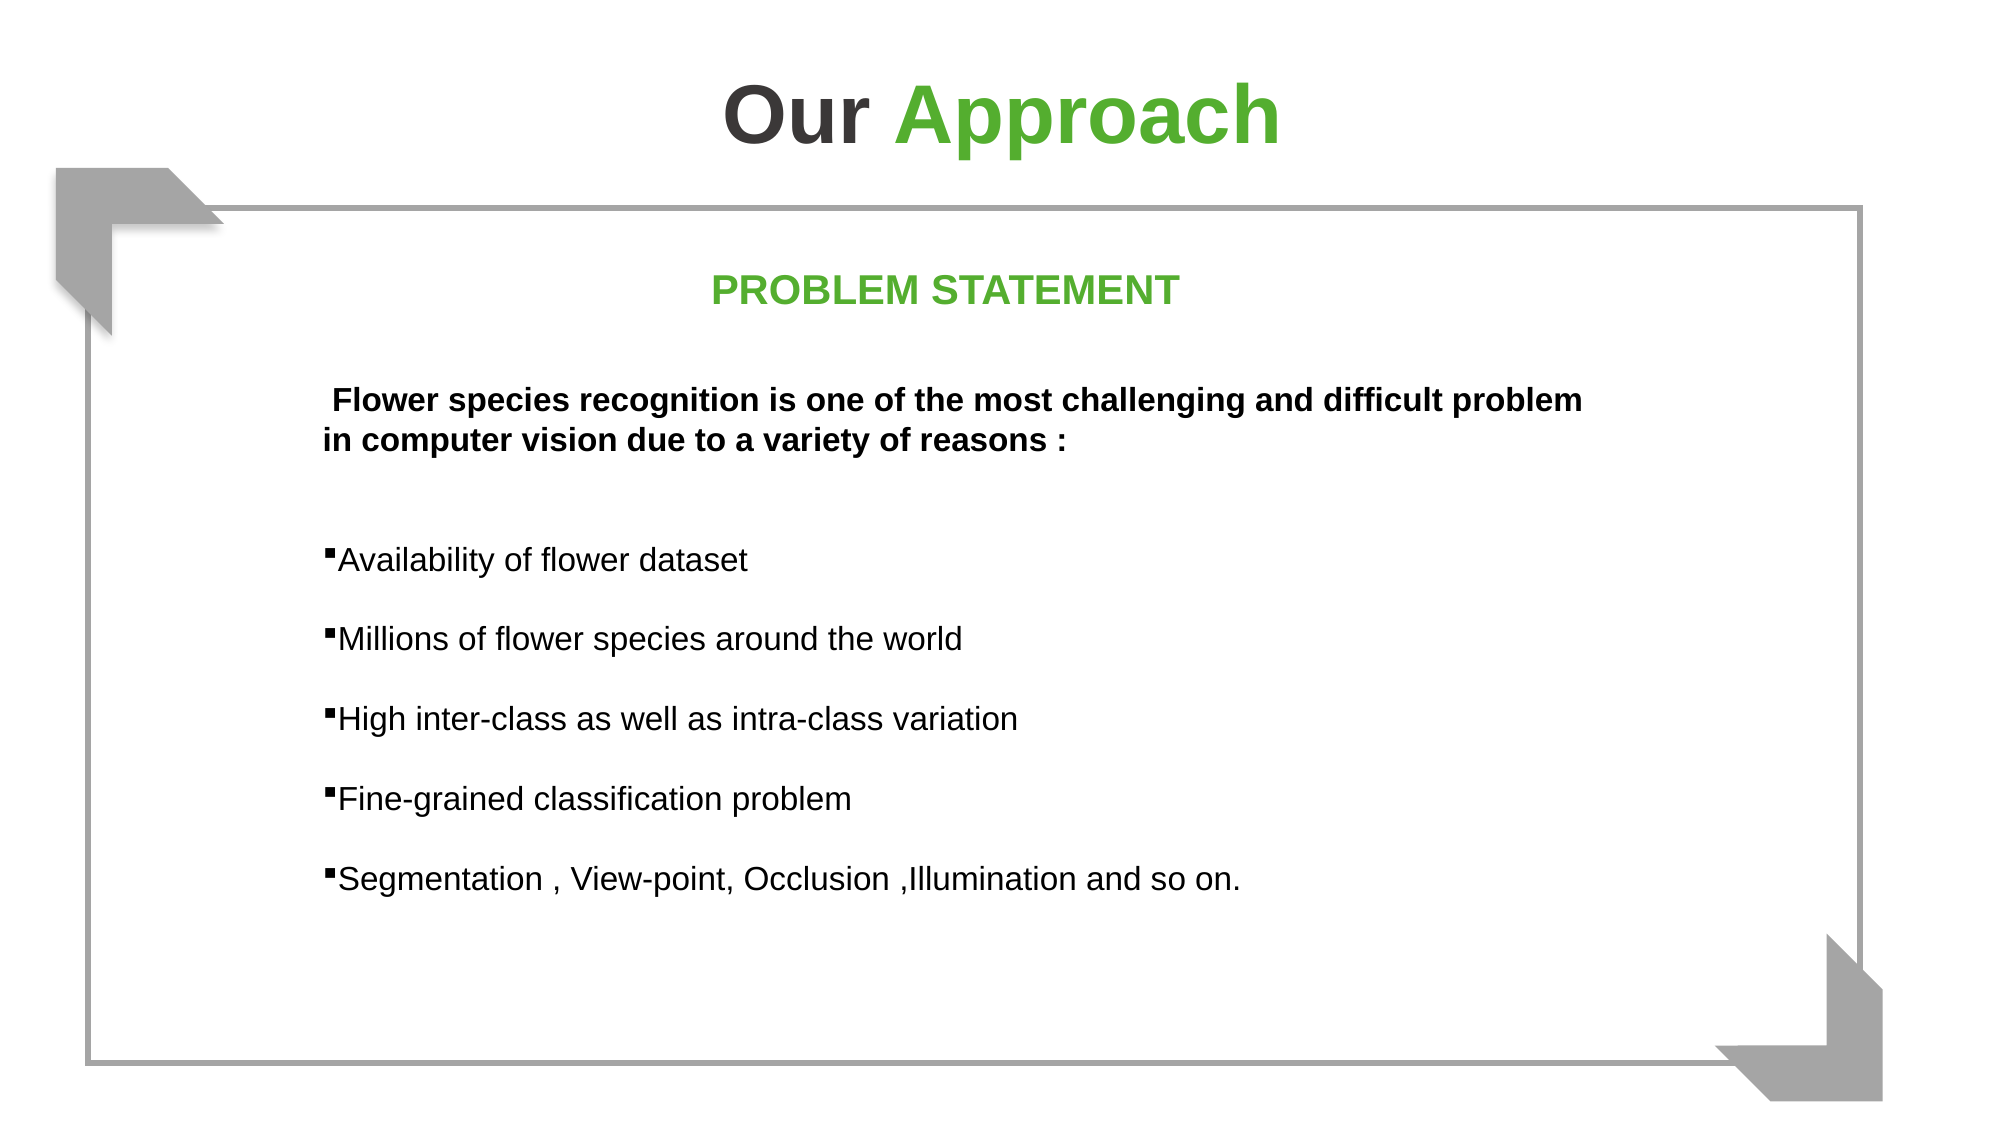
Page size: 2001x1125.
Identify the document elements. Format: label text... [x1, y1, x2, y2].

list Our Approach [53, 55, 1952, 175]
text_box [54, 166, 227, 339]
text_box [87, 207, 1861, 1064]
text_box [1712, 931, 1884, 1103]
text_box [278, 254, 1627, 1022]
